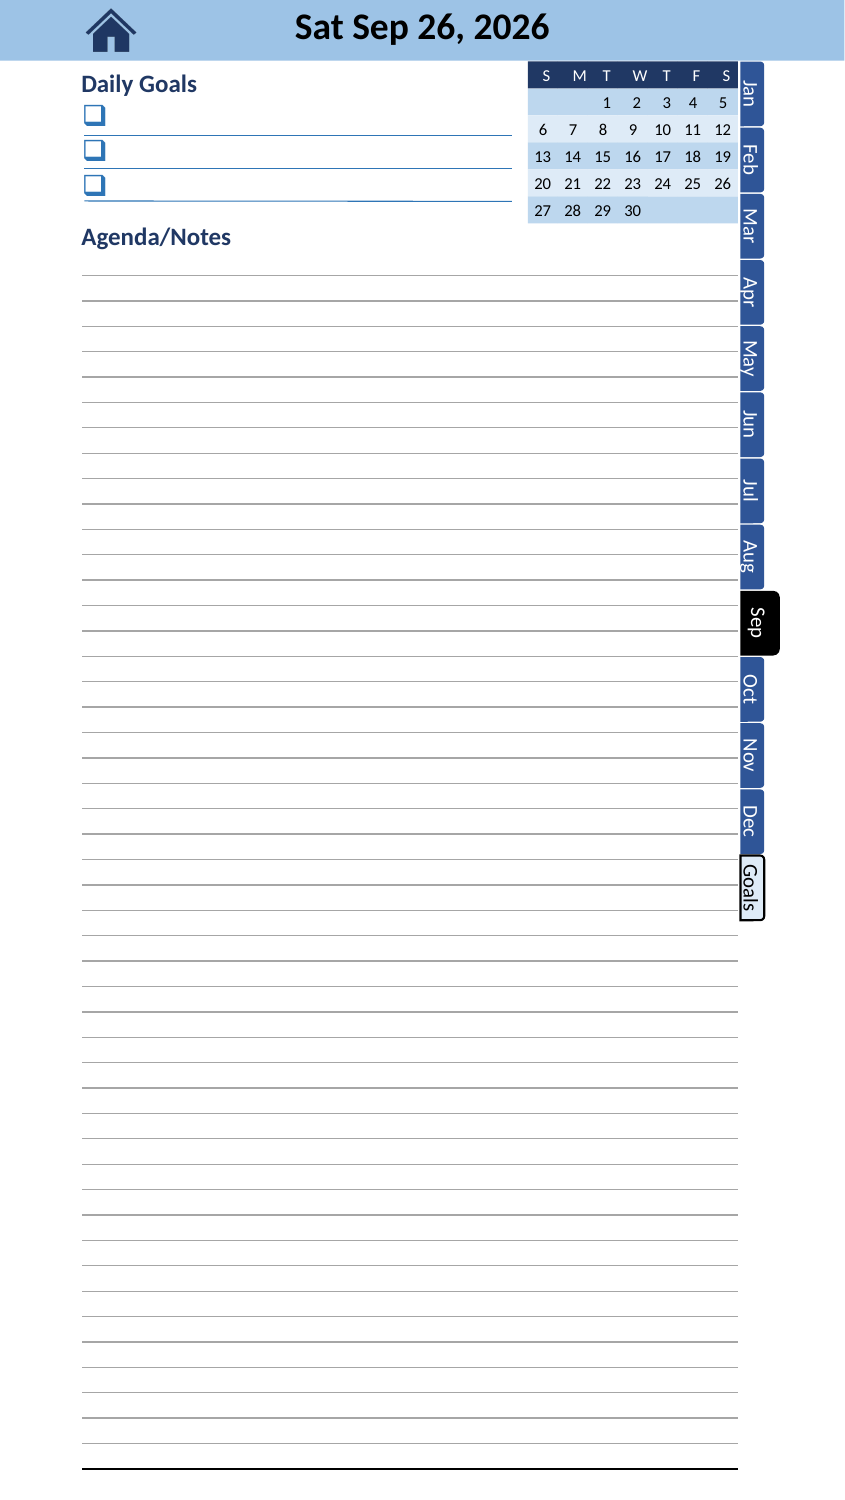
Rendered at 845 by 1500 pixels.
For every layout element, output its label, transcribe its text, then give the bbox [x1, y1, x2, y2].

list Sat Sep 26, 2026 [190, 0, 655, 61]
picture [82, 1, 140, 59]
